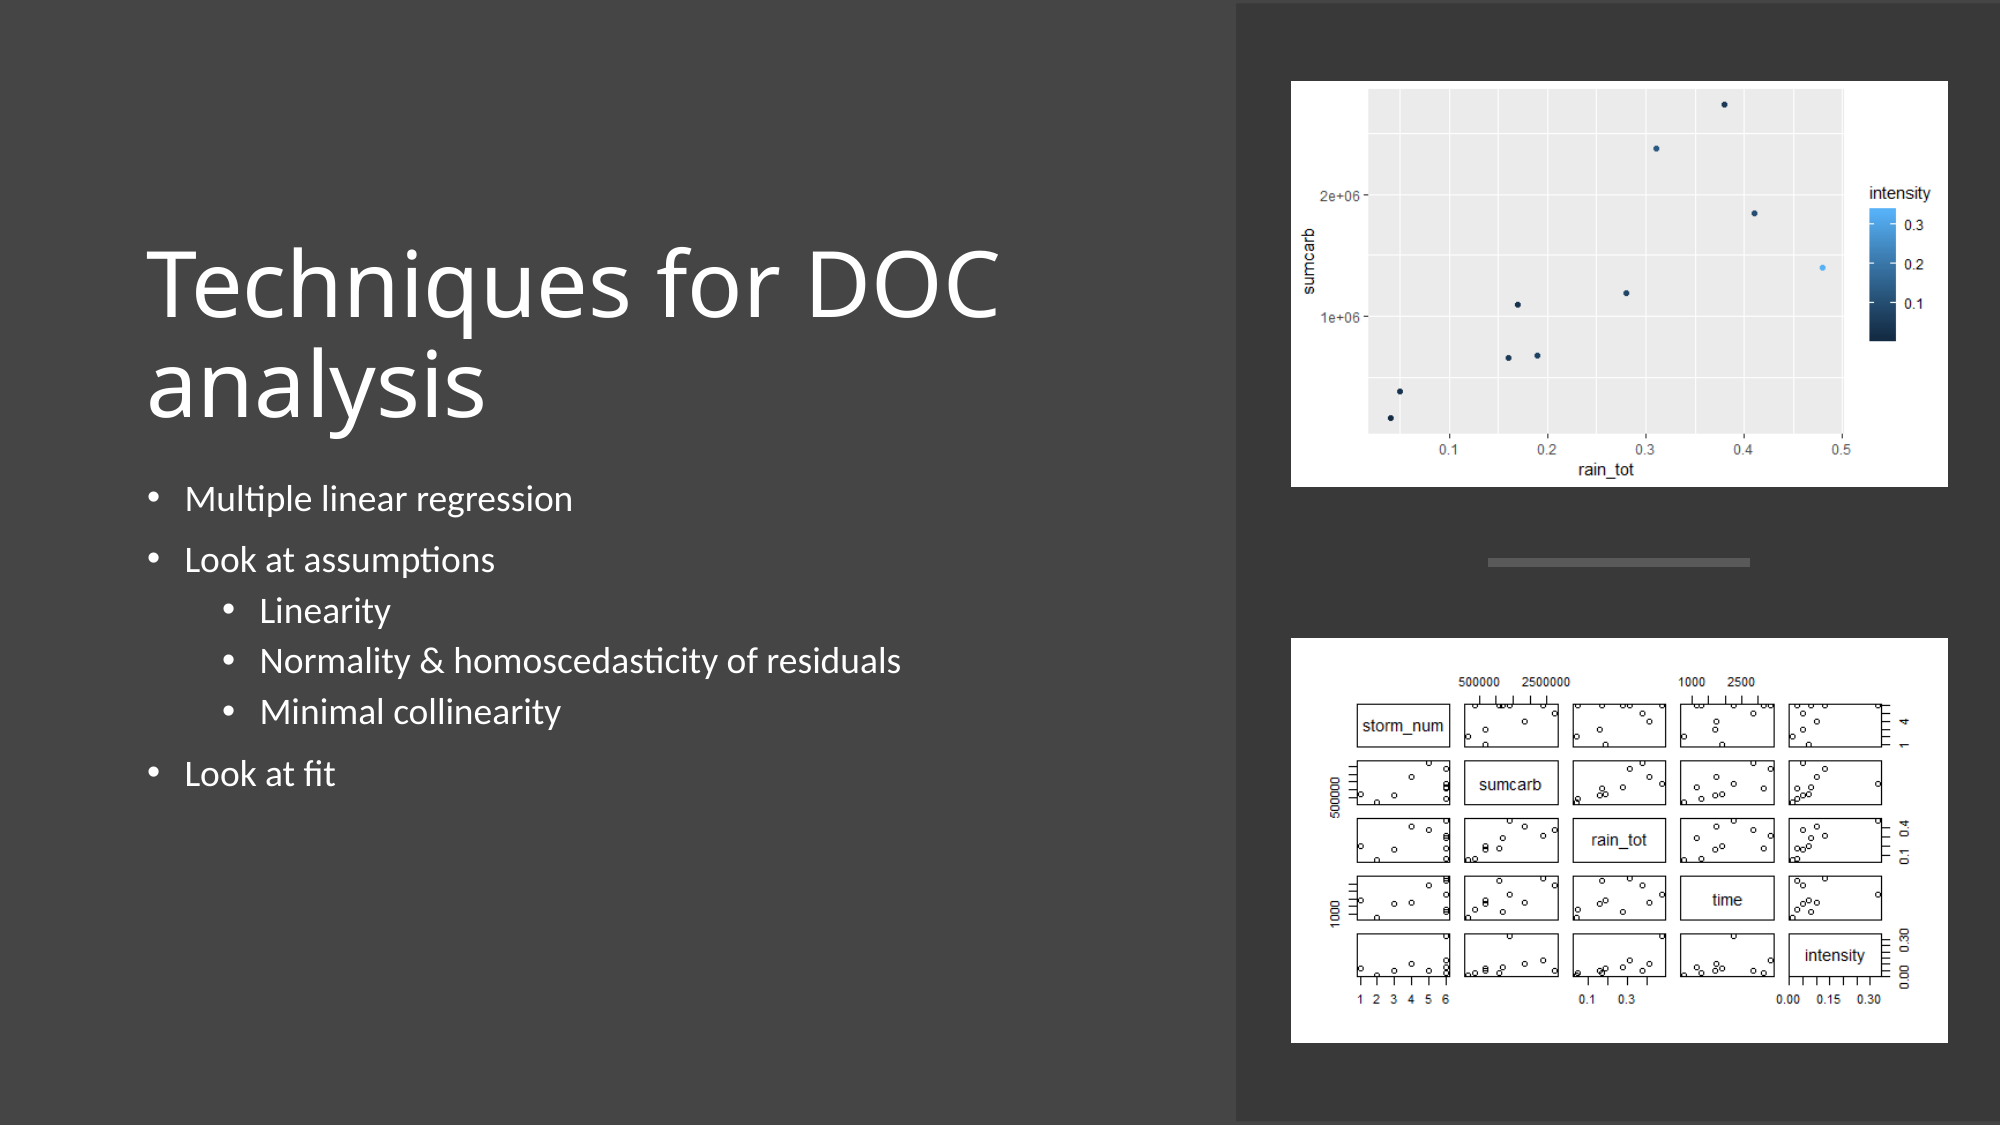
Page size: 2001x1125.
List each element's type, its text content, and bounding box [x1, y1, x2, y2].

text_box [1235, 2, 2000, 1122]
picture [1291, 638, 1948, 1043]
list Multiple linear regression Look at assumptions Linearity Normality & homoscedasticity of residuals Minimal collinearity Look at fit [132, 471, 1180, 994]
picture [1291, 81, 1948, 487]
title Techniques for DOC analysis [131, 229, 1180, 447]
